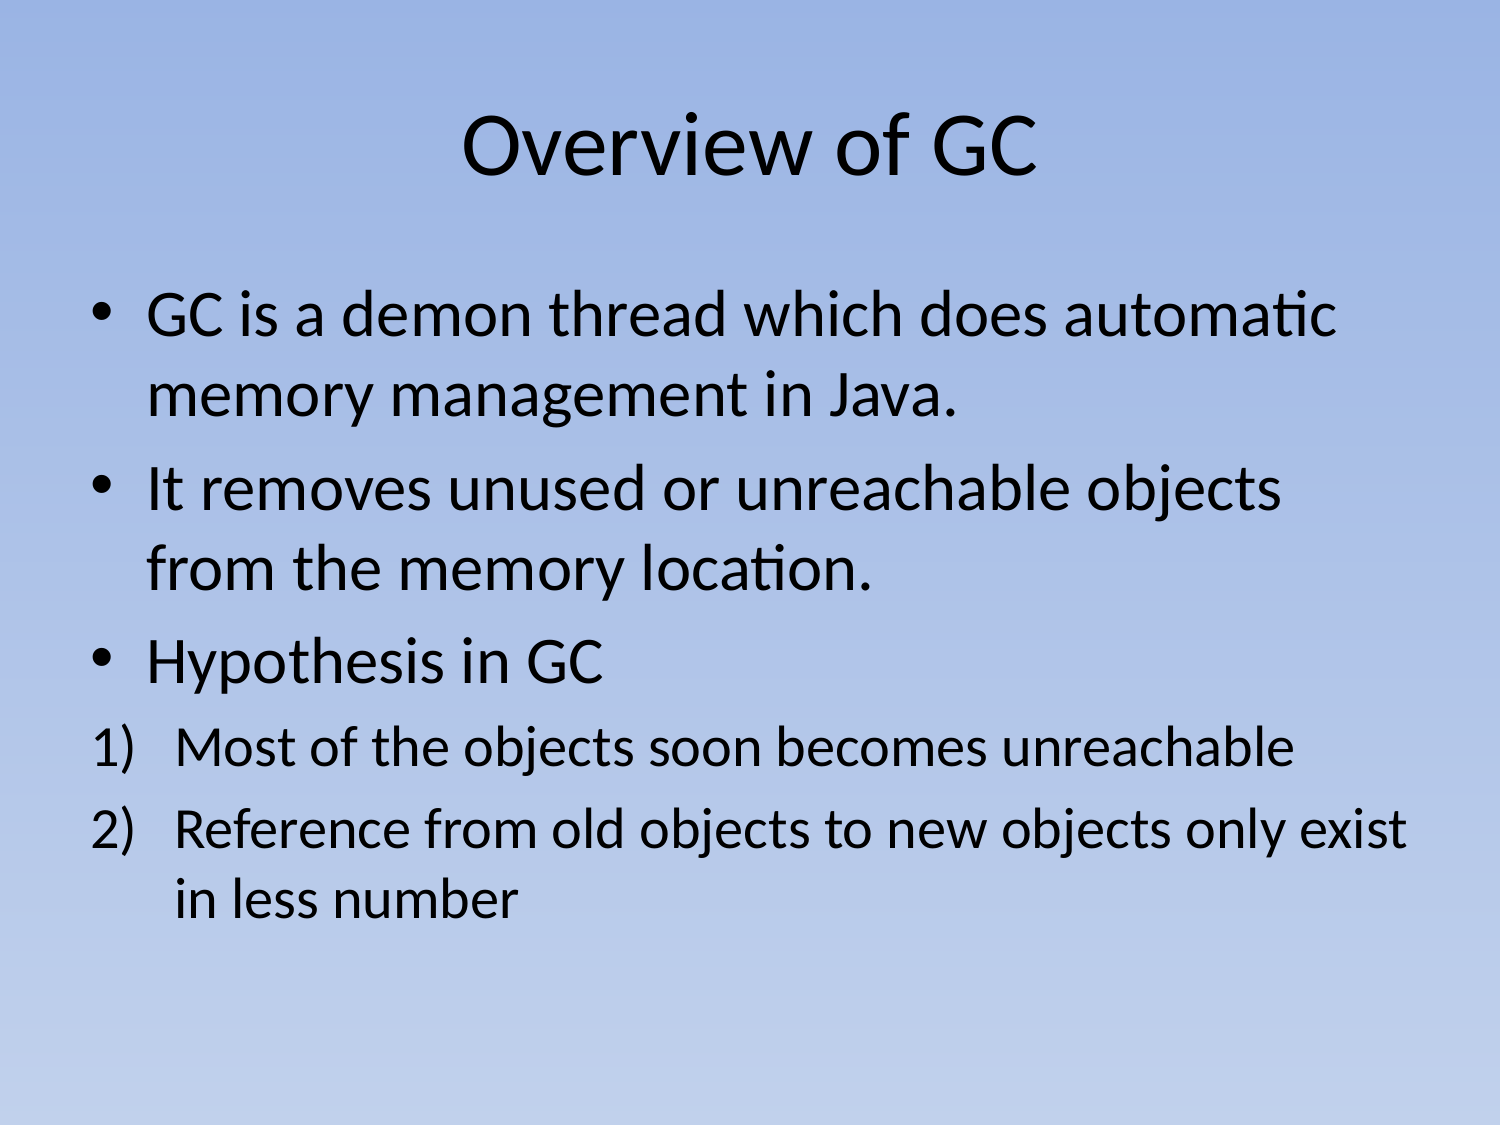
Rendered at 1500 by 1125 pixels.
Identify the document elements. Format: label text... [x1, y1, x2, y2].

list GC is a demon thread which does automatic memory management in Java. It removes unused or unreachable objects from the memory location. Hypothesis in GC Most of the objects soon becomes unreachable Reference from old objects to new objects only exist in less number [75, 262, 1425, 1005]
title Overview of GC [75, 45, 1425, 233]
